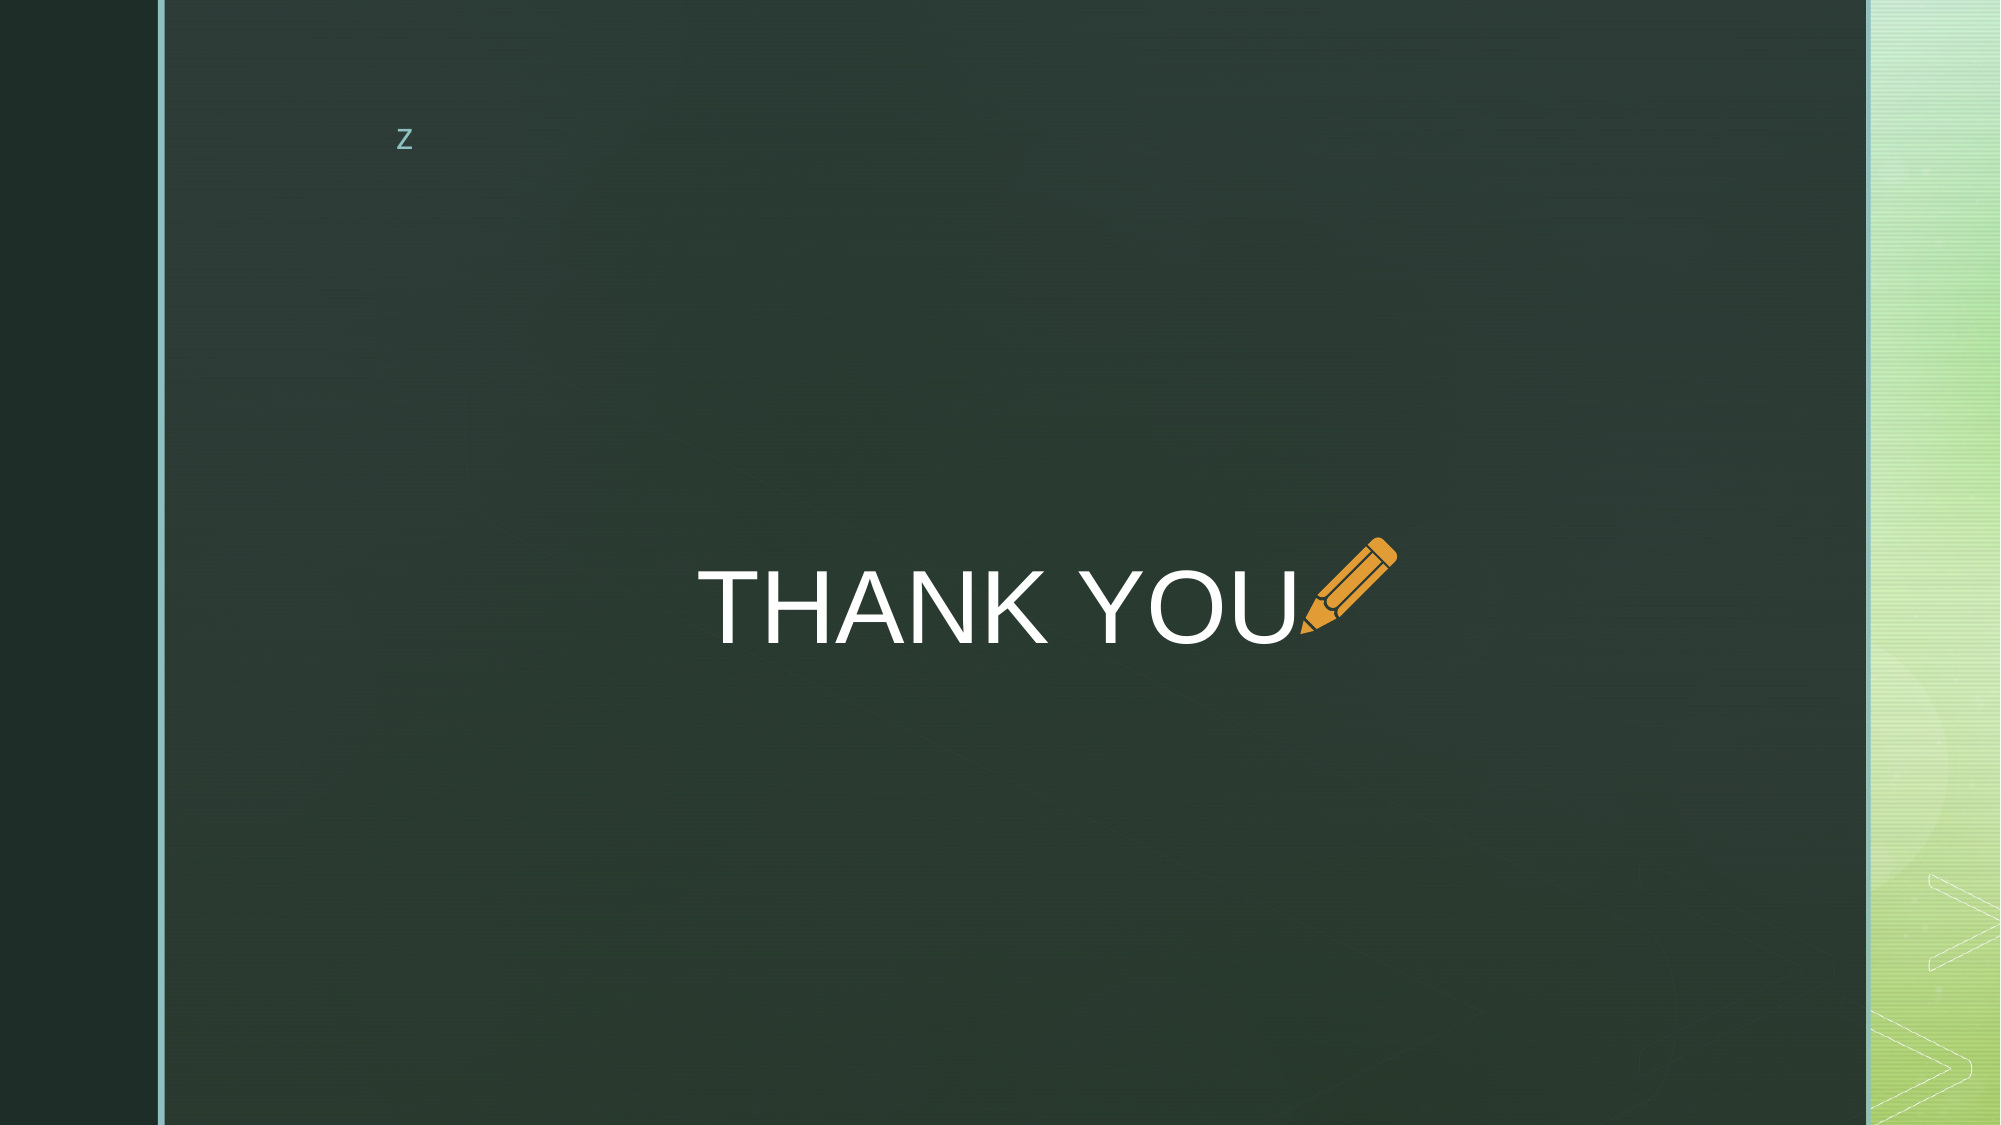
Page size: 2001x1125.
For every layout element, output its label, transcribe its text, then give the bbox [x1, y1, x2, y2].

text_box [1299, 536, 1399, 636]
list THANK YOU [326, 254, 1674, 926]
picture [1871, 0, 2001, 1125]
